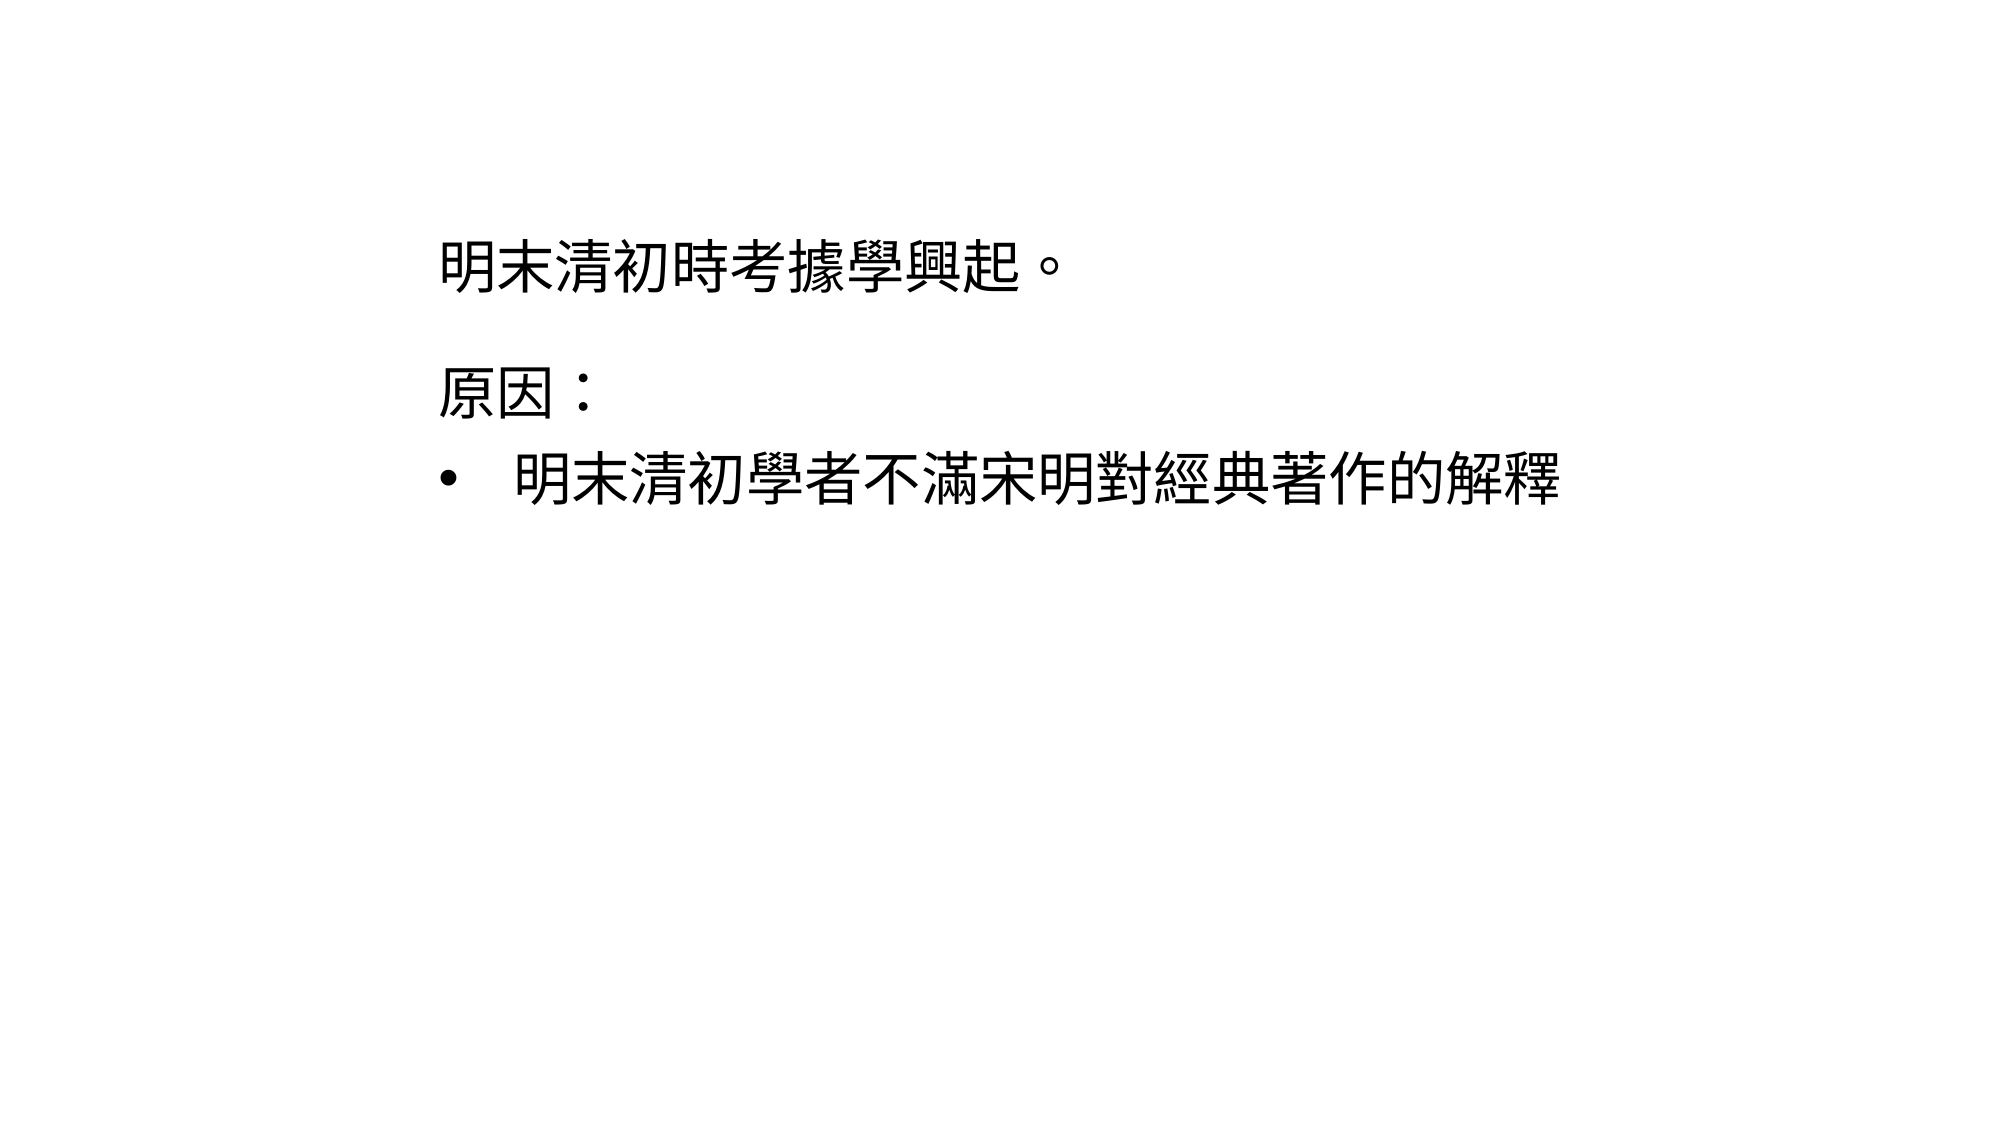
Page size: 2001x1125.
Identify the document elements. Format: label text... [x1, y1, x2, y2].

text_box 明末清初學者不滿宋明對經典著作的解釋 [423, 434, 1633, 520]
text_box 明末清初時考據學興起。 [423, 222, 1577, 308]
text_box 原因： [423, 349, 1577, 434]
